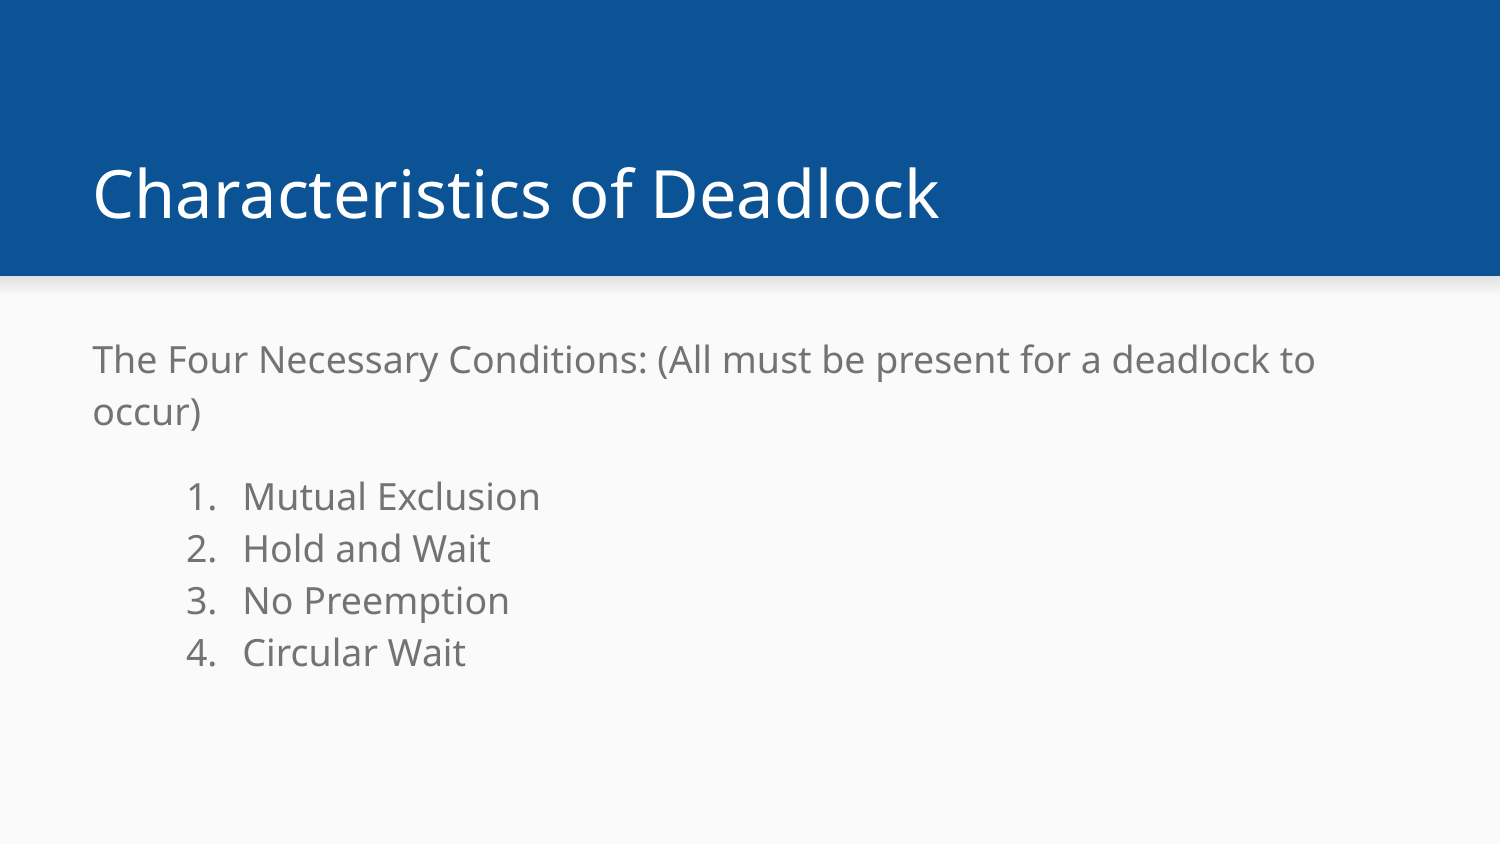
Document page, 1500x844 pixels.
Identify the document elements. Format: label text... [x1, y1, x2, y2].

list The Four Necessary Conditions: (All must be present for a deadlock to occur) Mutual Exclusion Hold and Wait No Preemption Circular Wait [77, 314, 1427, 760]
title Characteristics of Deadlock [77, 121, 1427, 248]
